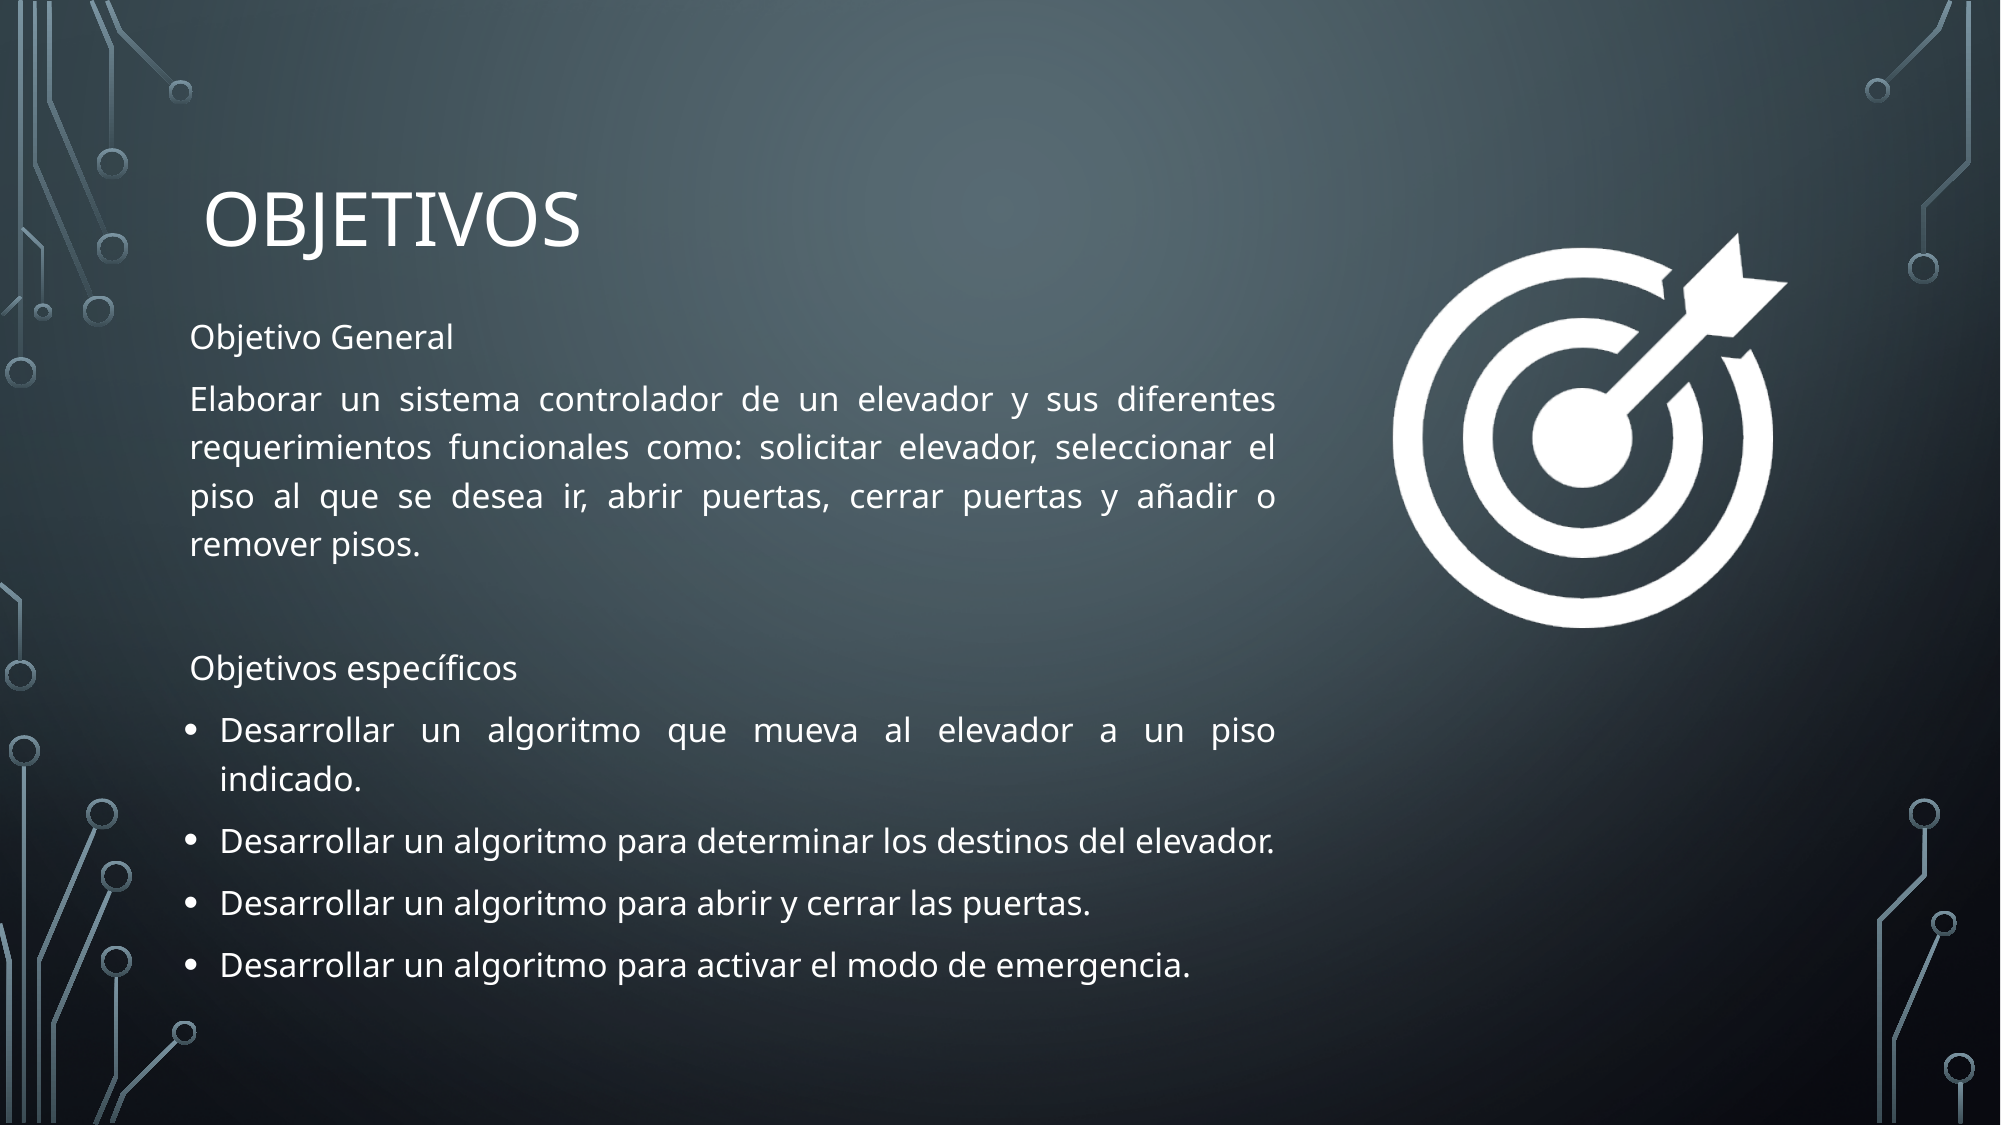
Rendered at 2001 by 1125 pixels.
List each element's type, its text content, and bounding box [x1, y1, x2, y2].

title Objetivos [187, 101, 1813, 344]
list Objetivo General Elaborar un sistema controlador de un elevador y sus diferentes requerimientos funcionales como: solicitar elevador, seleccionar el piso al que se desea ir, abrir puertas, cerrar puertas y añadir o remover pisos. Objetivos específicos Desarrollar un algoritmo que mueva al elevador a un piso indicado. Desarrollar un algoritmo para determinar los destinos del elevador. Desarrollar un algoritmo para abrir y cerrar las puertas. Desarrollar un algoritmo para activar el modo de emergencia. [168, 300, 1293, 1042]
picture [1349, 189, 1832, 672]
